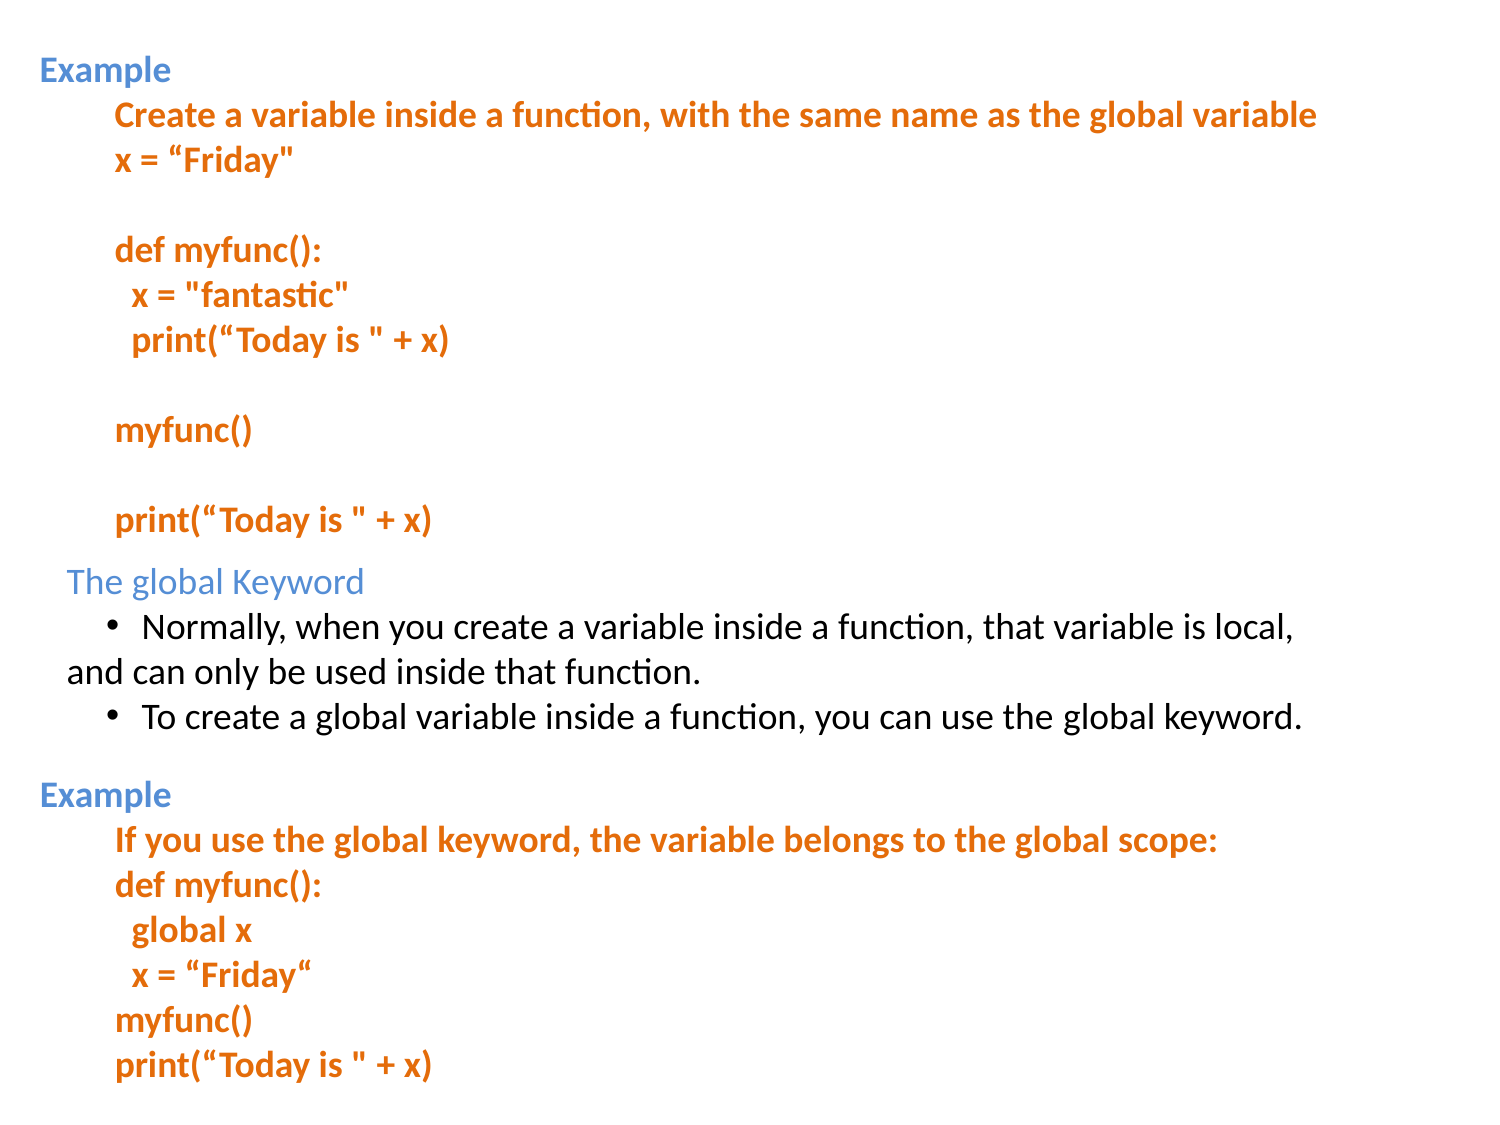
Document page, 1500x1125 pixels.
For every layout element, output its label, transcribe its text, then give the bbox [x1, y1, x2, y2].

text_box Example Create a variable inside a function, with the same name as the global variable x = “Friday" def myfunc(): x = "fantastic" print(“Today is " + x) myfunc() print(“Today is " + x) [24, 37, 1438, 548]
text_box Example If you use the global keyword, the variable belongs to the global scope: def myfunc(): global x x = “Friday“ myfunc() print(“Today is " + x) [24, 762, 1413, 1093]
text_box The global Keyword Normally, when you create a variable inside a function, that variable is local, and can only be used inside that function. To create a global variable inside a function, you can use the global keyword. [51, 549, 1319, 762]
